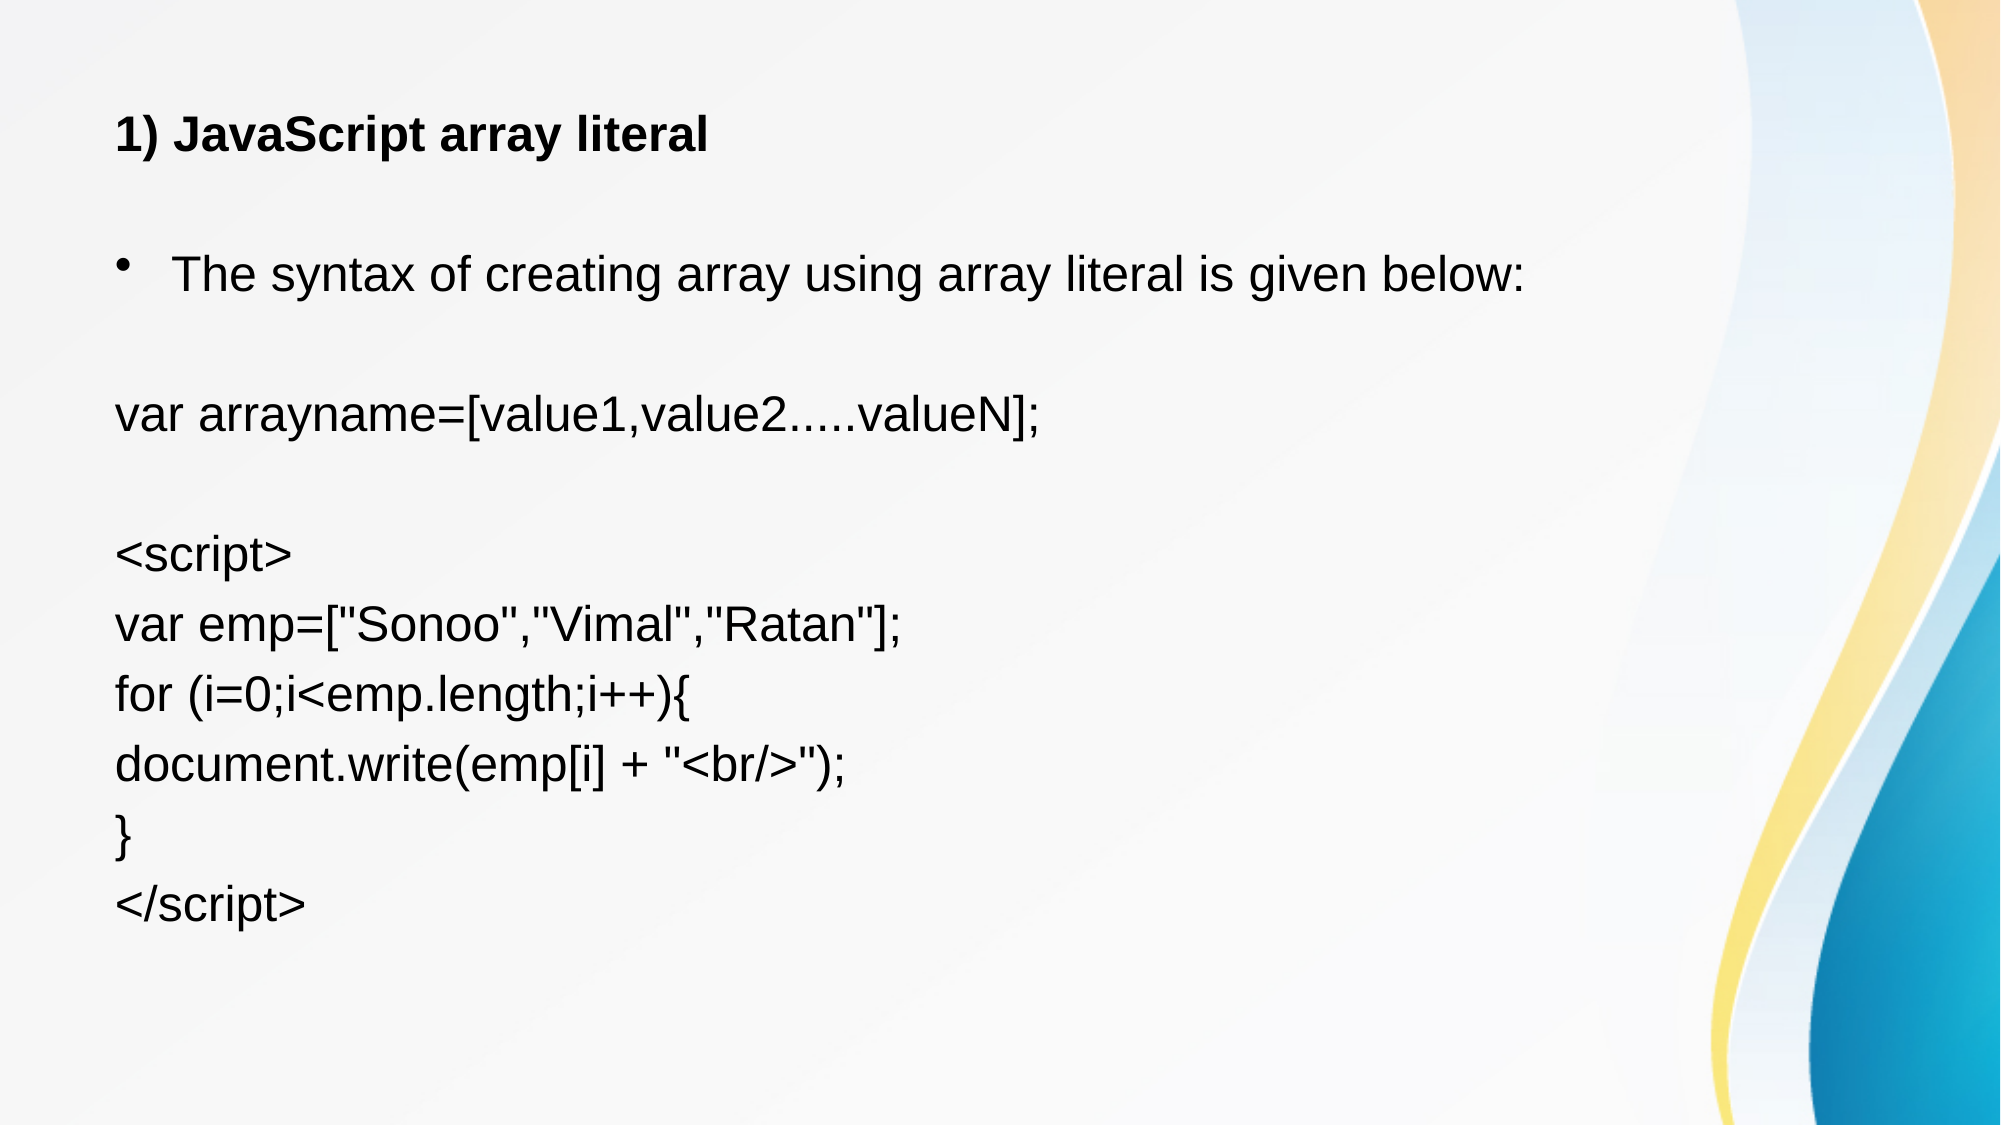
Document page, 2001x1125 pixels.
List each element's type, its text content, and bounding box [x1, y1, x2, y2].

picture [0, 0, 2001, 1125]
list 1) JavaScript array literal The syntax of creating array using array literal is given below: var arrayname=[value1,value2.....valueN]; <script> var emp=["Sonoo","Vimal","Ratan"]; for (i=0;i<emp.length;i++){ document.write(emp[i] + "<br/>"); } </script> [99, 93, 1751, 1125]
